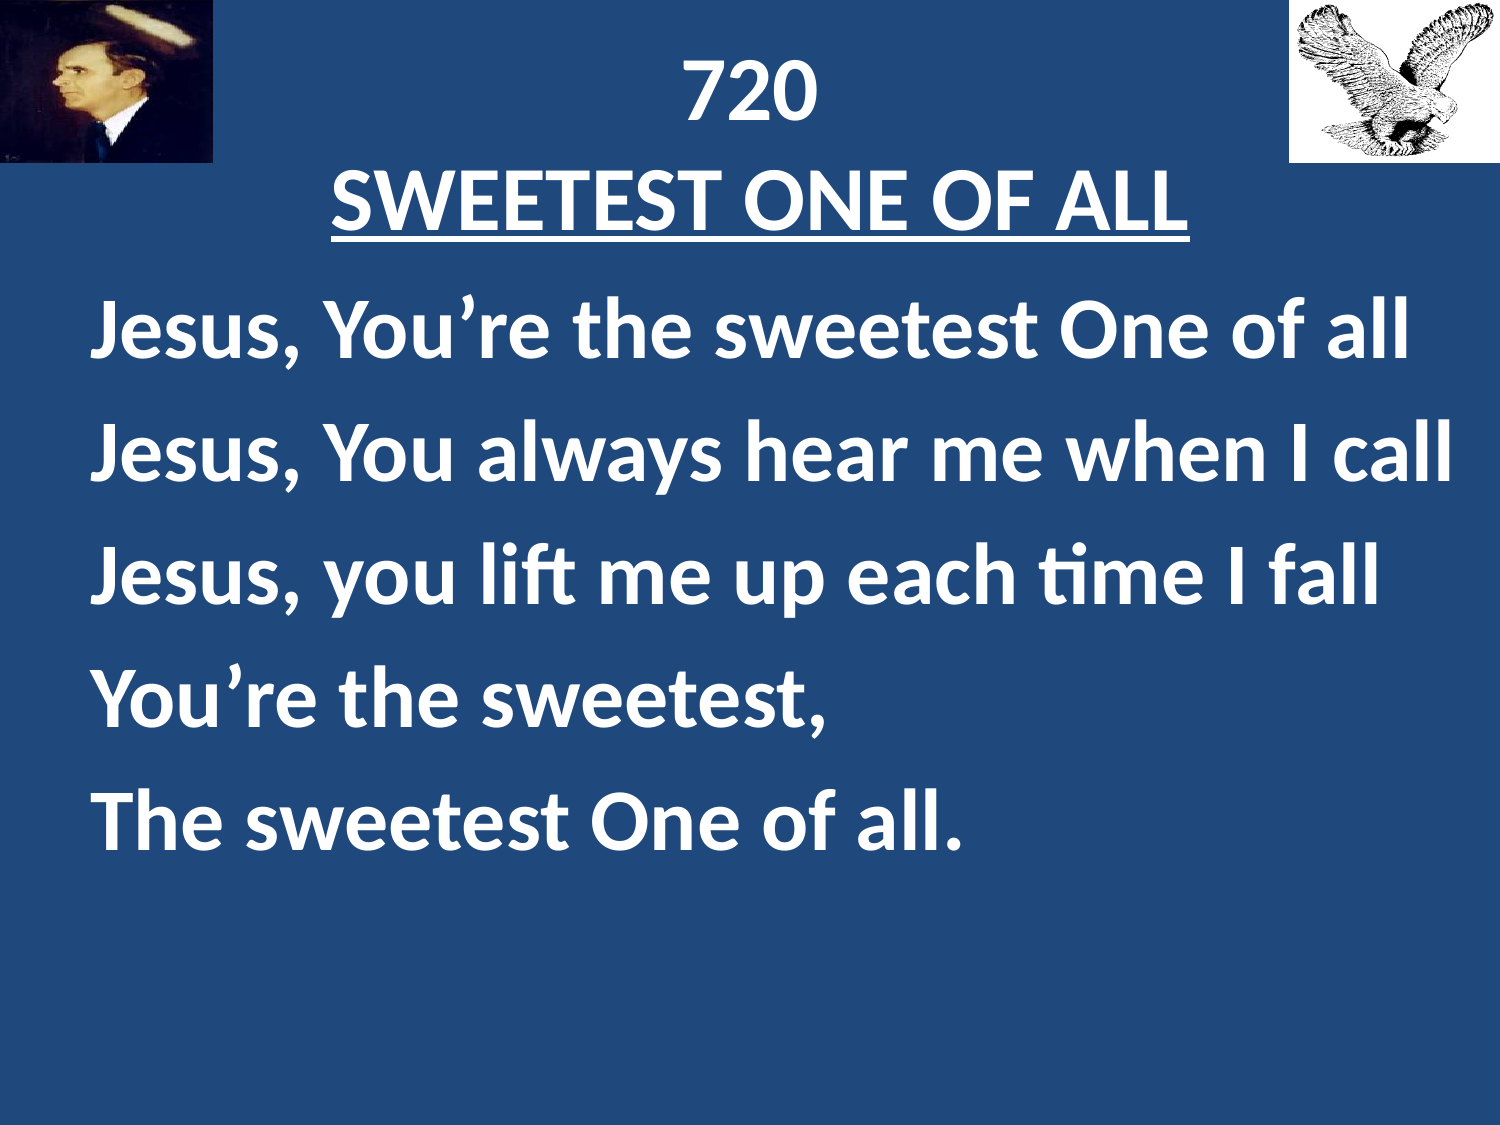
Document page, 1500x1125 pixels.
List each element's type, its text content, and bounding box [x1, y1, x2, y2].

picture [0, 0, 213, 163]
list Jesus, You’re the sweetest One of all Jesus, You always hear me when I call Jesus, you lift me up each time I fall You’re the sweetest, The sweetest One of all. [75, 262, 1483, 1071]
picture [1288, 0, 1500, 163]
title 720 SWEETEST ONE OF ALL [75, 45, 1425, 233]
